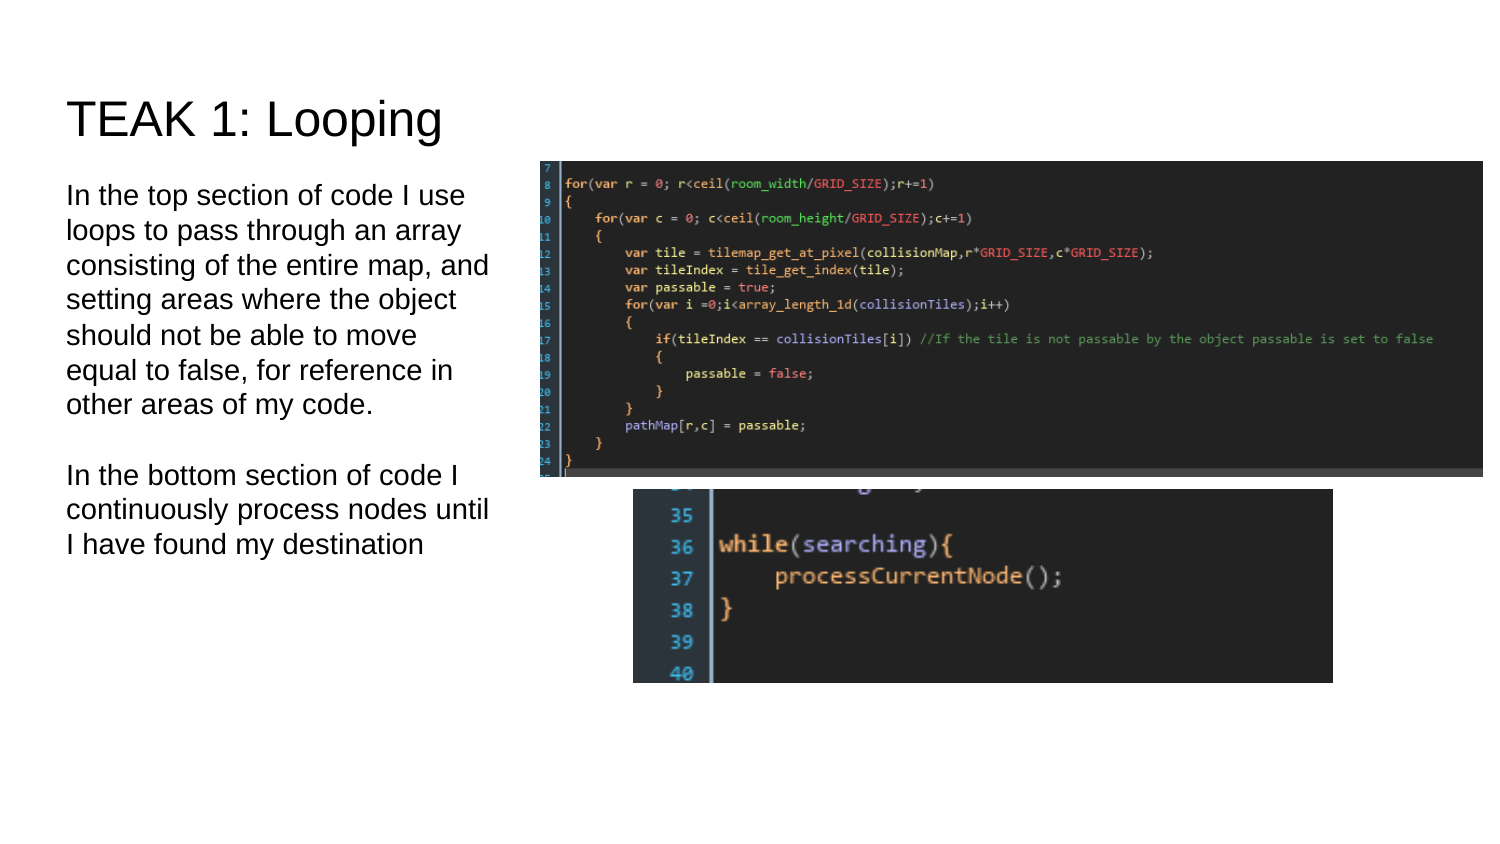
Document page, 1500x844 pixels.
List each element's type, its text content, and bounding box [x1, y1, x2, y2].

picture [539, 160, 1483, 478]
text_box In the top section of code I use loops to pass through an array consisting of the entire map, and setting areas where the object should not be able to move equal to false, for reference in other areas of my code. In the bottom section of code I continuously process nodes until I have found my destination [51, 161, 512, 683]
picture [633, 489, 1333, 683]
title TEAK 1: Looping [51, 81, 512, 161]
